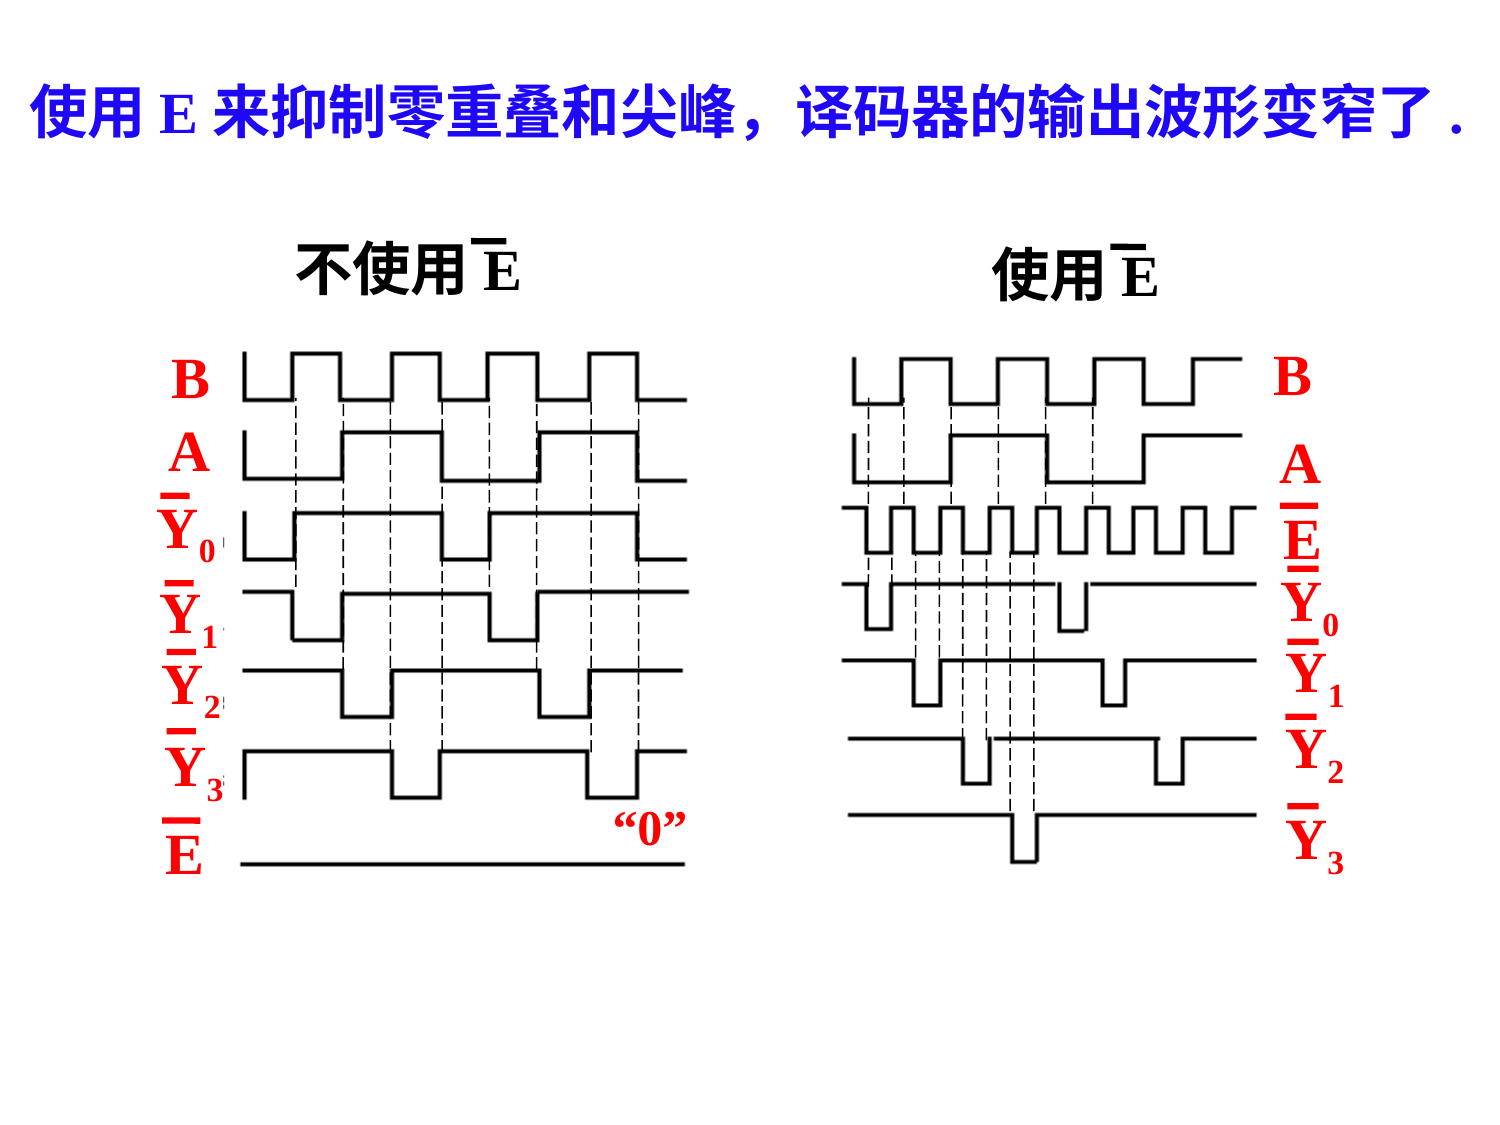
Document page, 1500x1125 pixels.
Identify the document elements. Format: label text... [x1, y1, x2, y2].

title 使用E来抑制零重叠和尖峰，译码器的输出波形变窄了. [14, 73, 1452, 147]
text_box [99, 224, 716, 895]
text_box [830, 230, 1389, 883]
